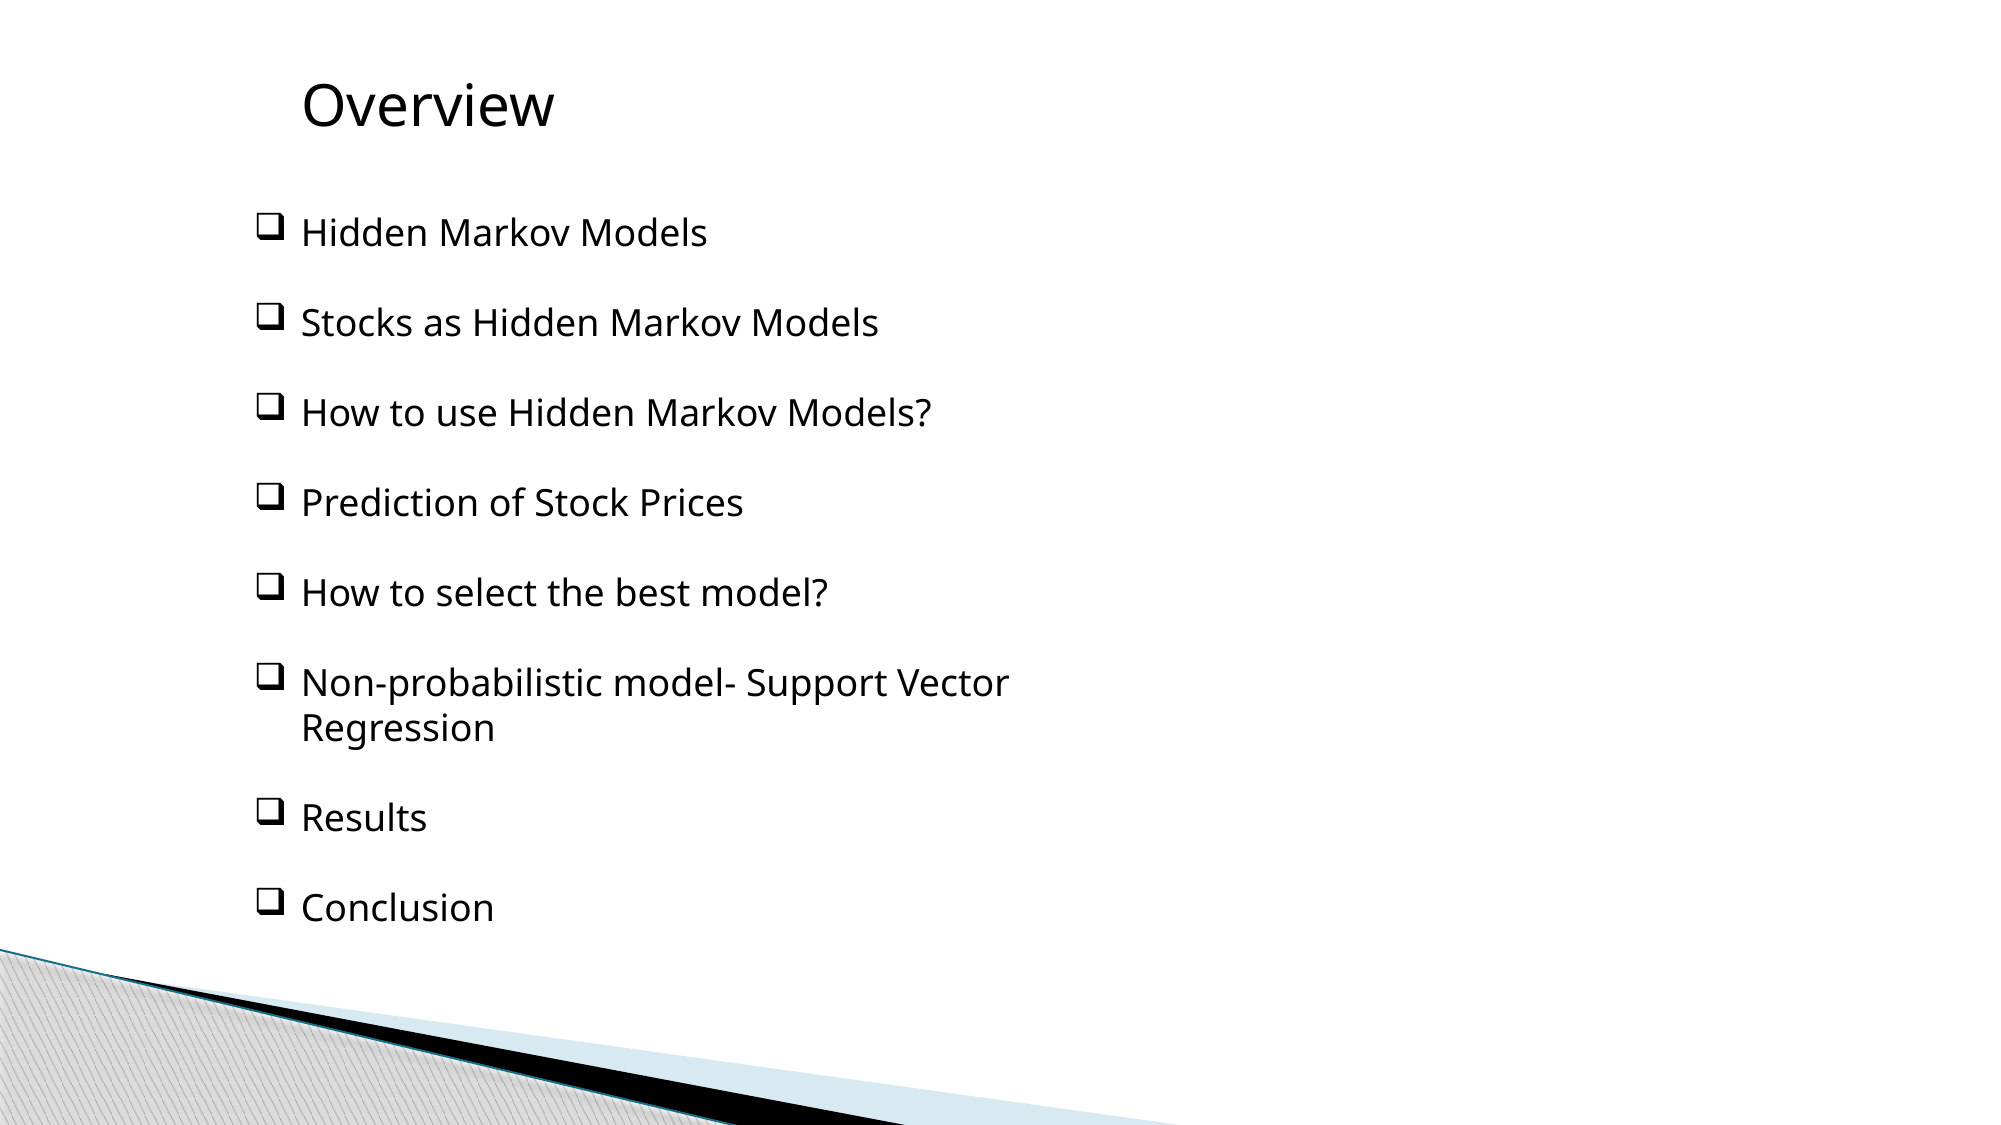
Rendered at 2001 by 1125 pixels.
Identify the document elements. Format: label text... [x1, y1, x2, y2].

text_box Overview [286, 61, 1544, 146]
text_box Hidden Markov Models Stocks as Hidden Markov Models How to use Hidden Markov Models? Prediction of Stock Prices How to select the best model? Non-probabilistic model- Support Vector Regression Results Conclusion [239, 201, 1047, 982]
